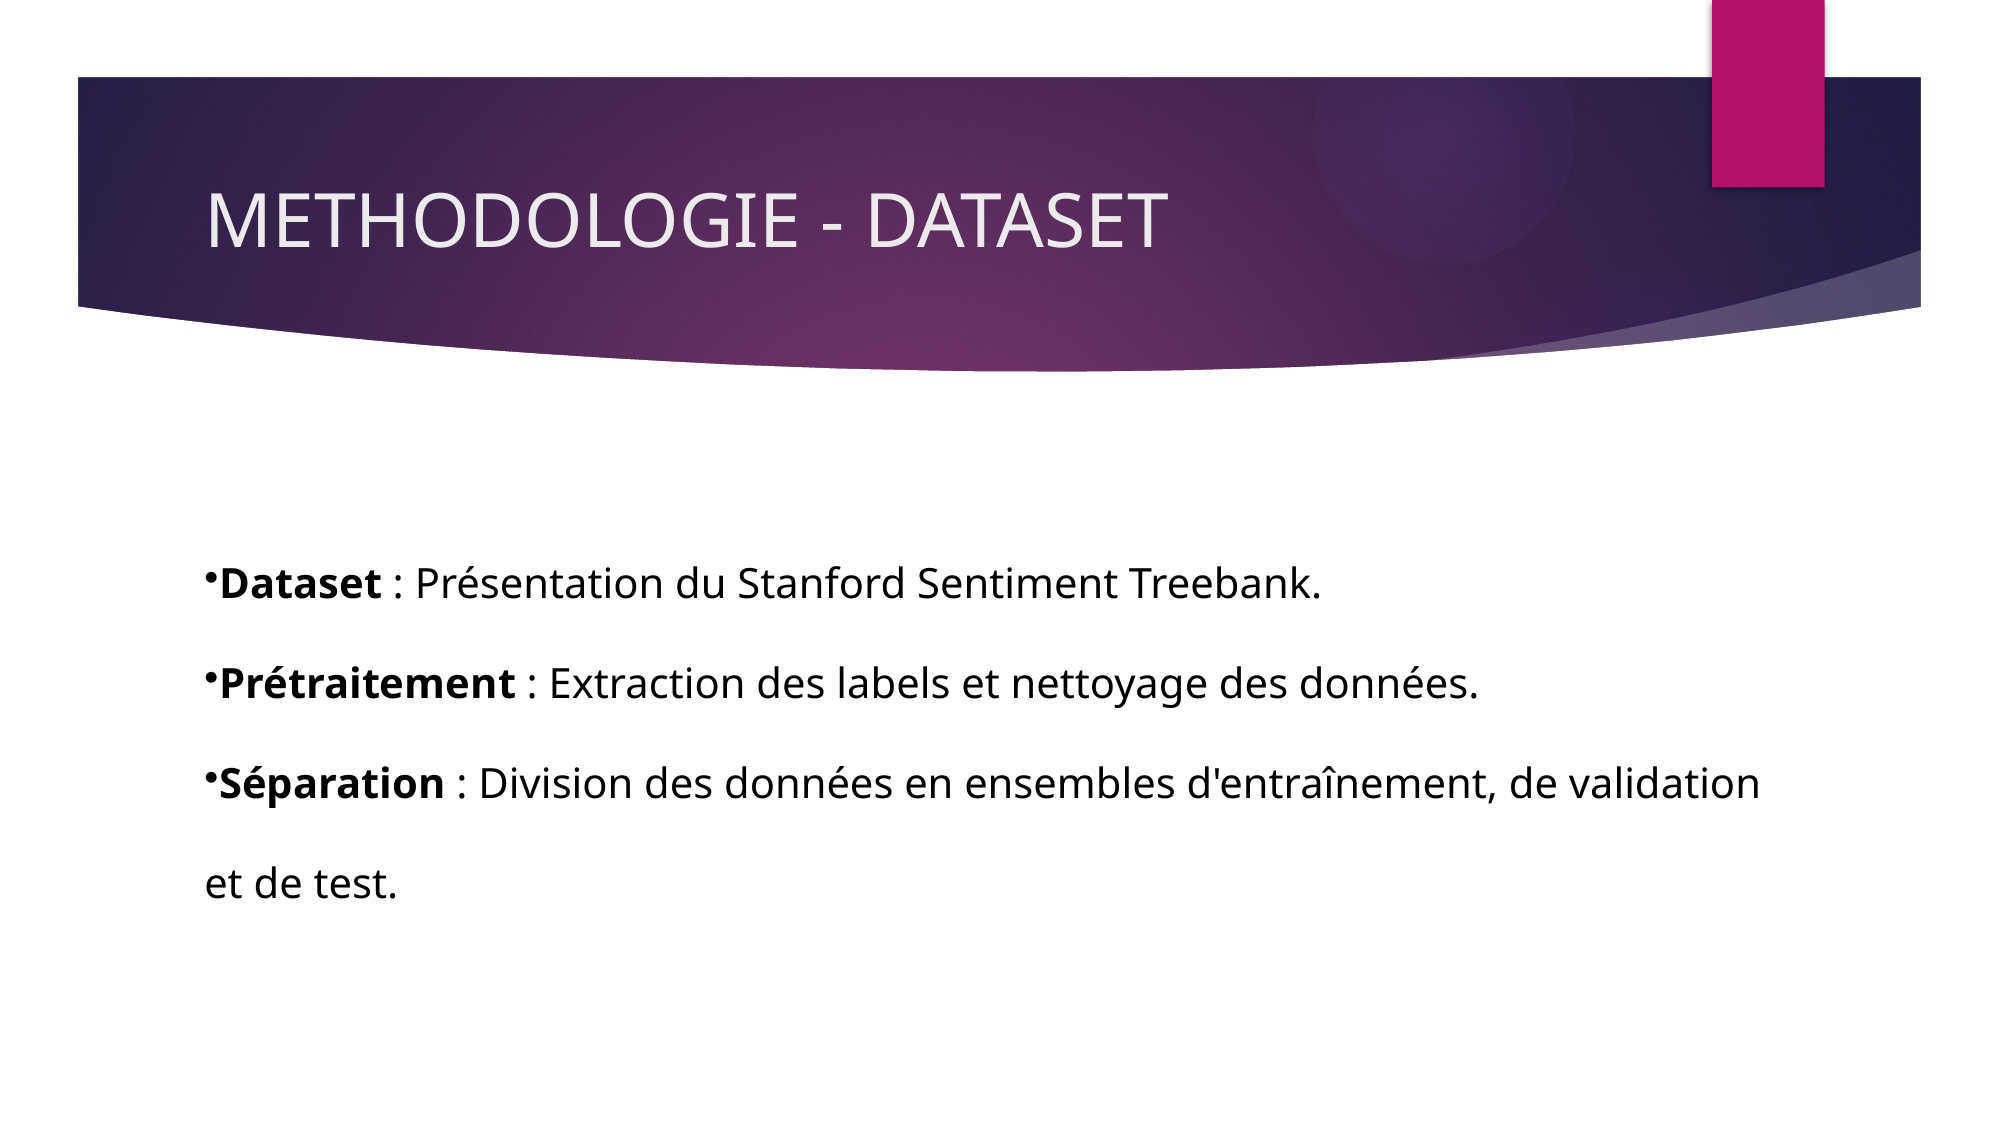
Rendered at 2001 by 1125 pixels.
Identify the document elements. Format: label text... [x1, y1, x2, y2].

title METHODOLOGIE - DATASET [189, 159, 1627, 276]
list Dataset : Présentation du Stanford Sentiment Treebank. Prétraitement : Extraction des labels et nettoyage des données. Séparation : Division des données en ensembles d'entraînement, de validation et de test. [189, 380, 1795, 1034]
